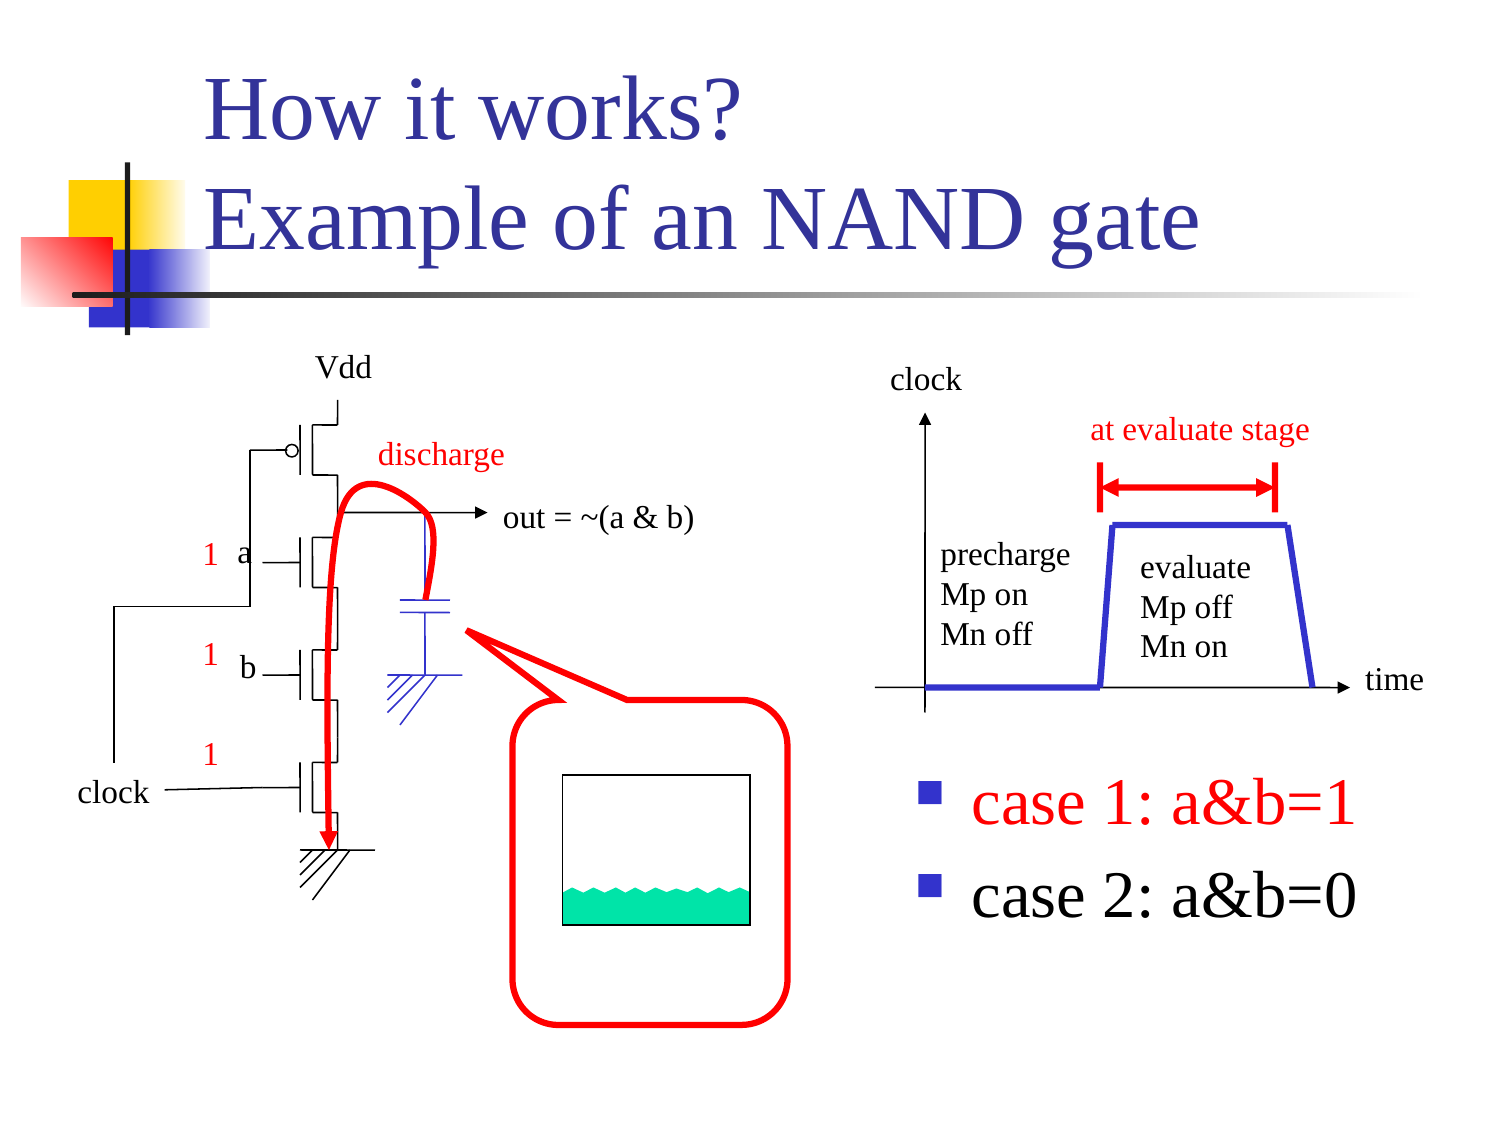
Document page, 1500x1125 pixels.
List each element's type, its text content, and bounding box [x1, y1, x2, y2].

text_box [874, 349, 1440, 713]
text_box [62, 337, 711, 900]
title How it works? Example of an NAND gate [188, 35, 1468, 275]
list case 1: a&b=1 case 2: a&b=0 [900, 750, 1469, 1006]
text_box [387, 512, 463, 725]
text_box [562, 774, 750, 925]
text_box [512, 699, 788, 1025]
